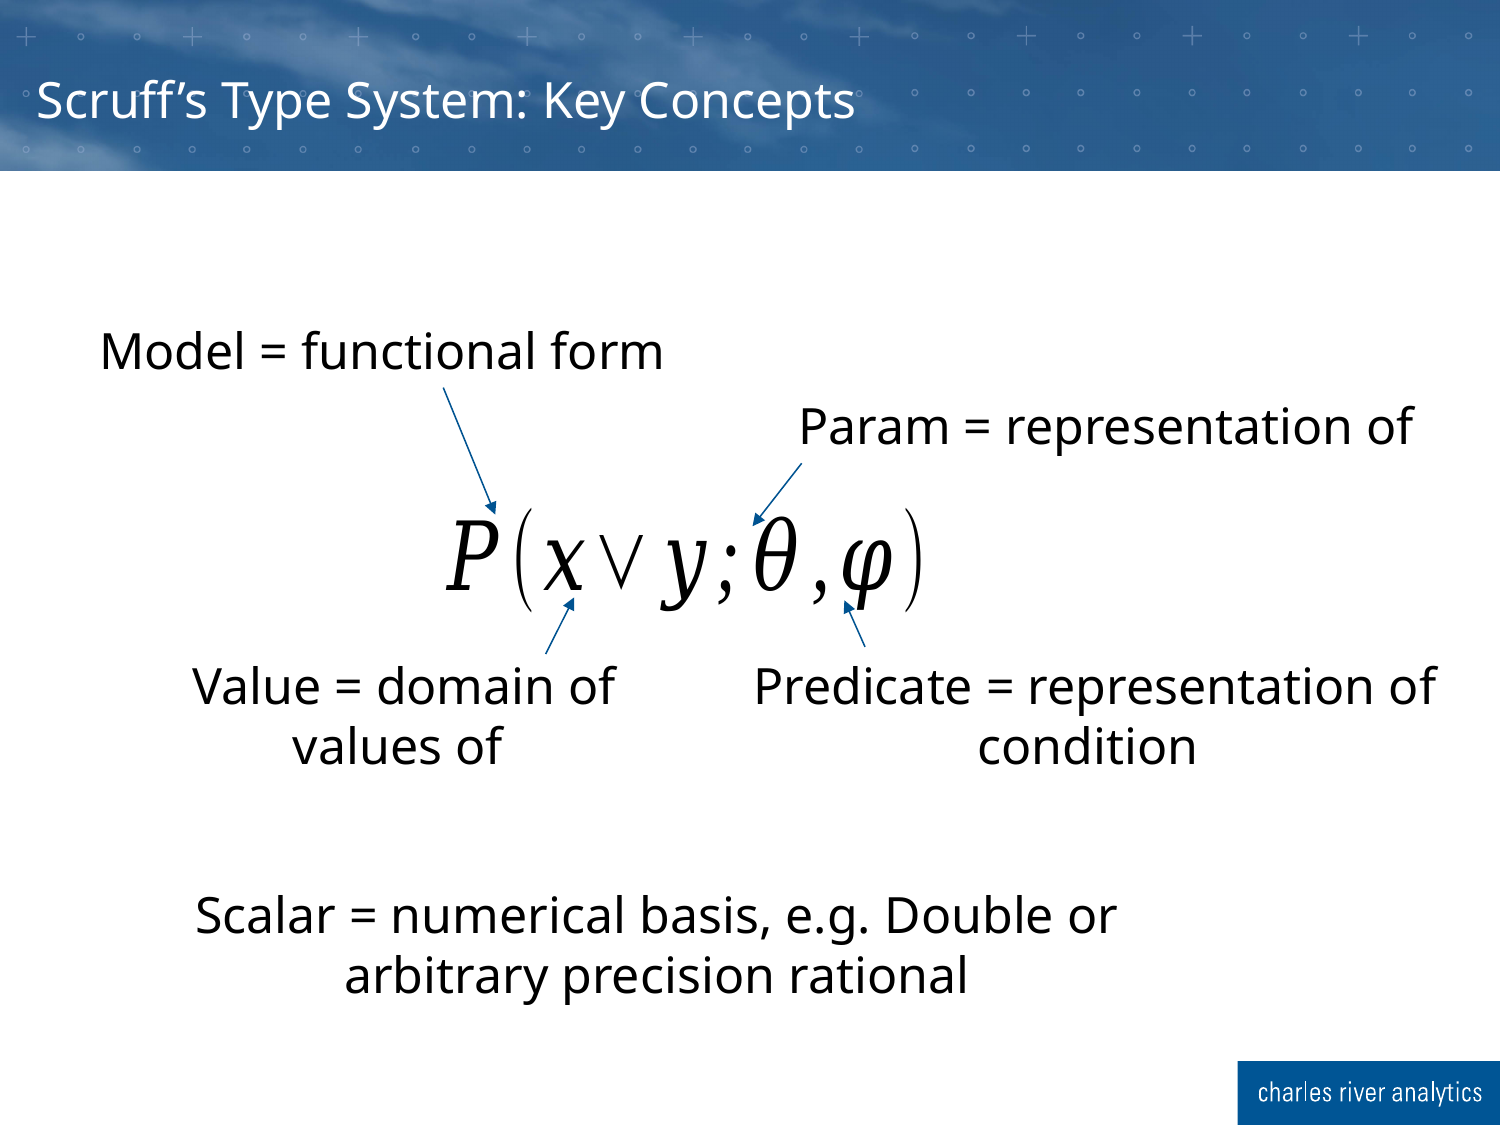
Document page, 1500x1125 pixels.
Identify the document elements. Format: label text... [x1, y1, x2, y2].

text_box Scalar = numerical basis, e.g. Double or arbitrary precision rational [139, 875, 1175, 1011]
title Scruff’s Type System: Key Concepts [36, 9, 1425, 136]
picture [0, 0, 1500, 171]
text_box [844, 600, 866, 648]
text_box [545, 597, 575, 655]
text_box Model = functional form [84, 311, 681, 387]
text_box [443, 387, 496, 515]
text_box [752, 463, 802, 527]
